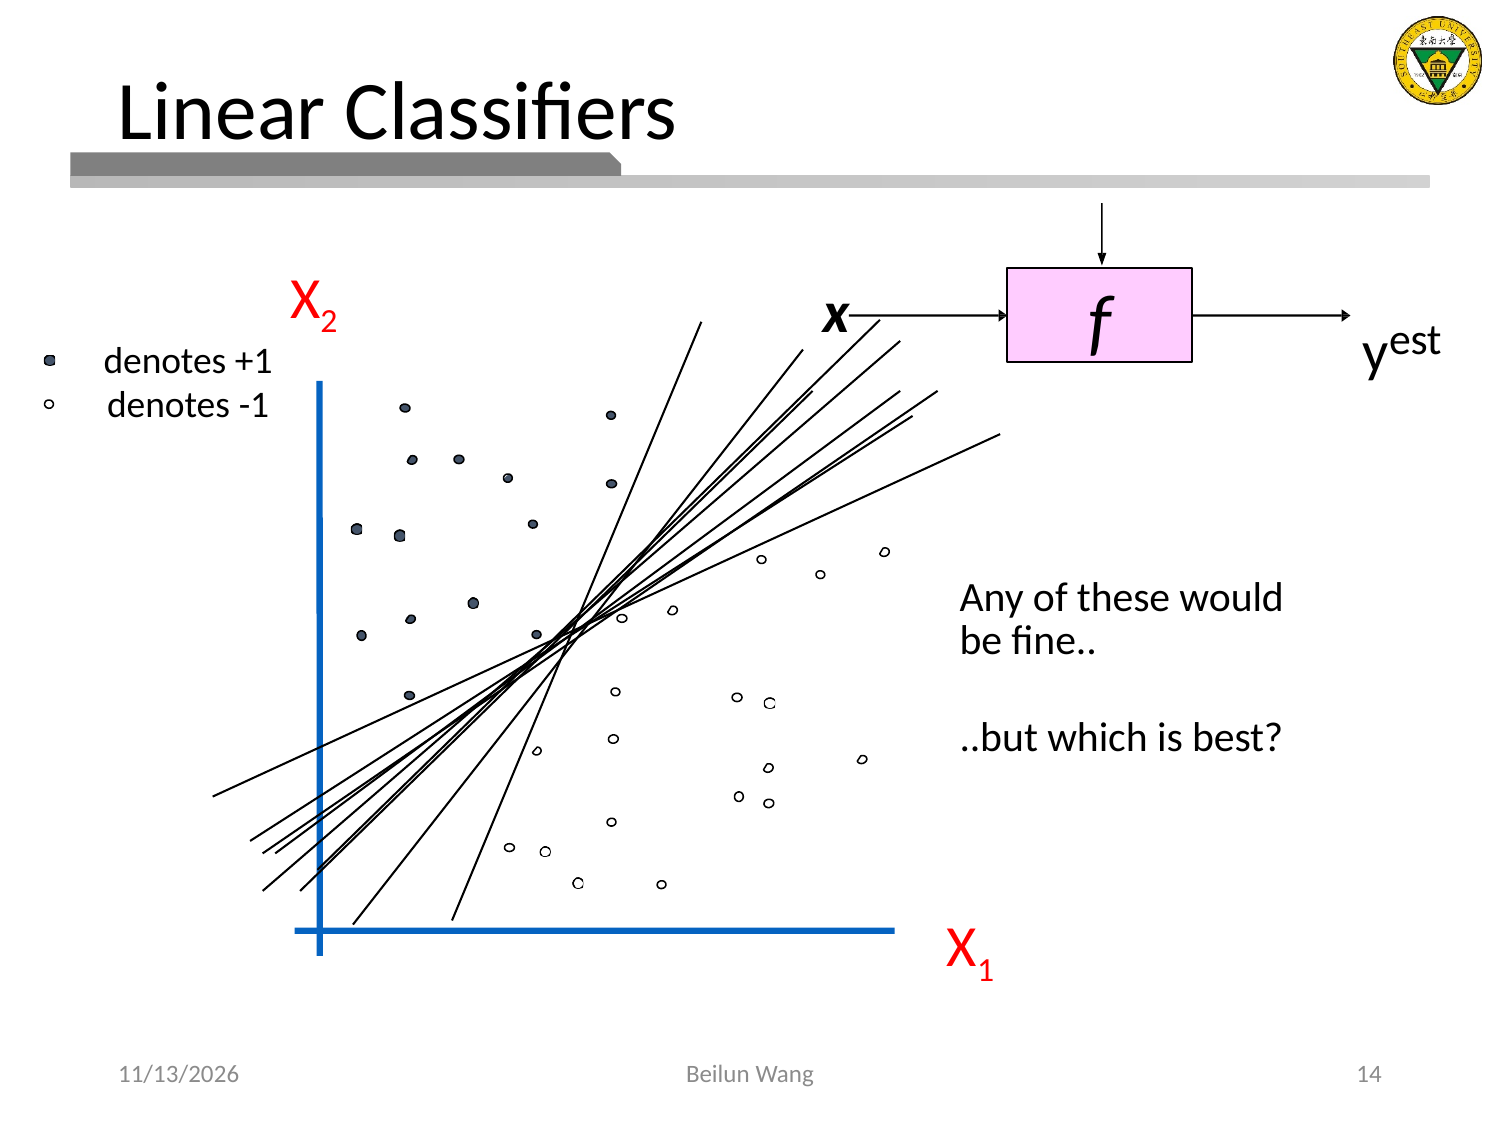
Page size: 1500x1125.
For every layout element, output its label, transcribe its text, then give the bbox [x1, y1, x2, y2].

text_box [43, 321, 1296, 956]
text_box X2 [275, 252, 366, 319]
title Linear Classifiers [103, 59, 1361, 156]
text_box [212, 319, 1001, 925]
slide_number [103, 1042, 441, 1103]
text_box X1 [932, 956, 1023, 996]
slide_number 14 [1059, 1042, 1397, 1103]
footer Beilun Wang [496, 1042, 1004, 1103]
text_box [820, 203, 1469, 364]
picture [1393, 16, 1482, 105]
